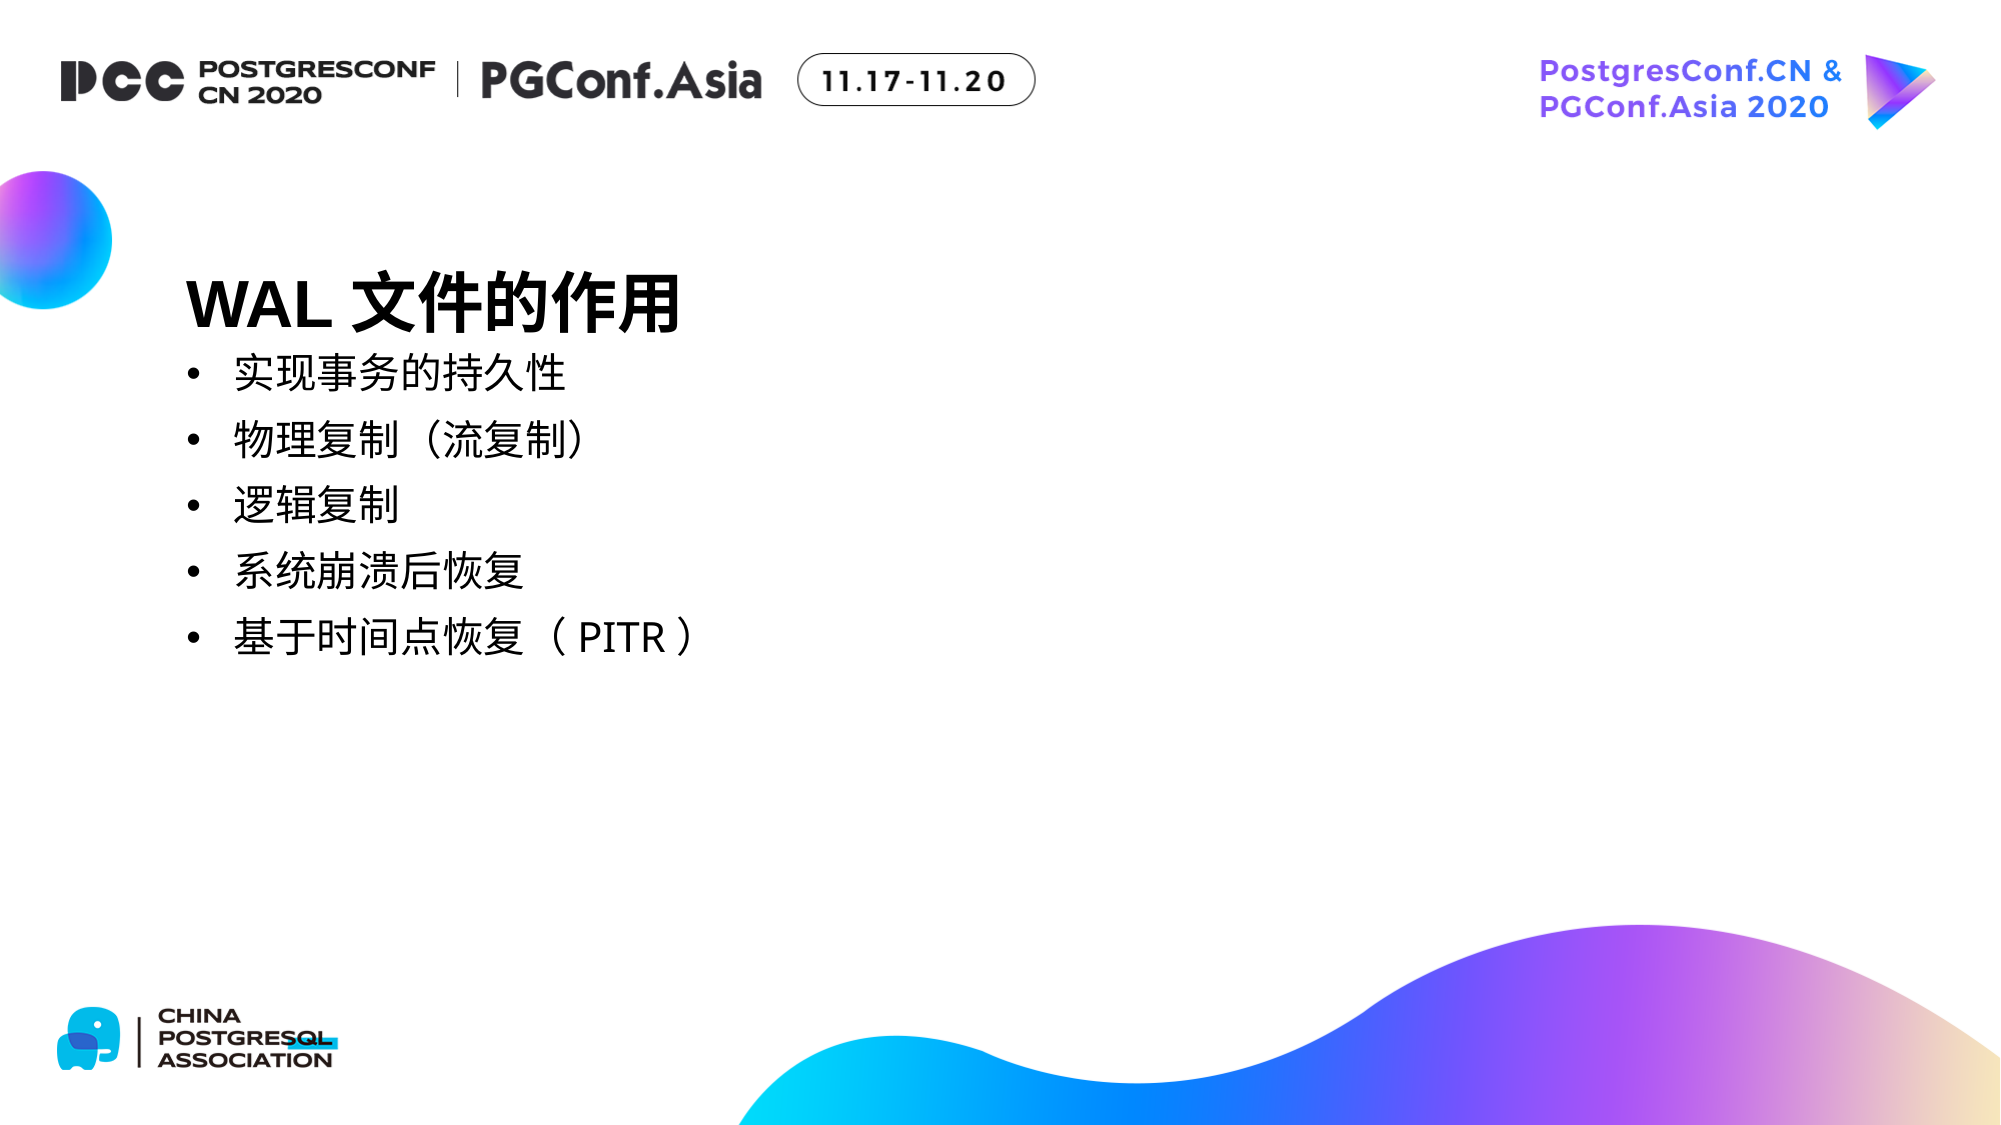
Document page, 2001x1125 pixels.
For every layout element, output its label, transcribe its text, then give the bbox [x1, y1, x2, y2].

text_box WAL文件的作用 [171, 237, 1850, 345]
picture [0, 0, 2001, 1125]
text_box 实现事务的持久性 物理复制（流复制） 逻辑复制 系统崩溃后恢复 基于时间点恢复（PITR） [171, 345, 1850, 959]
